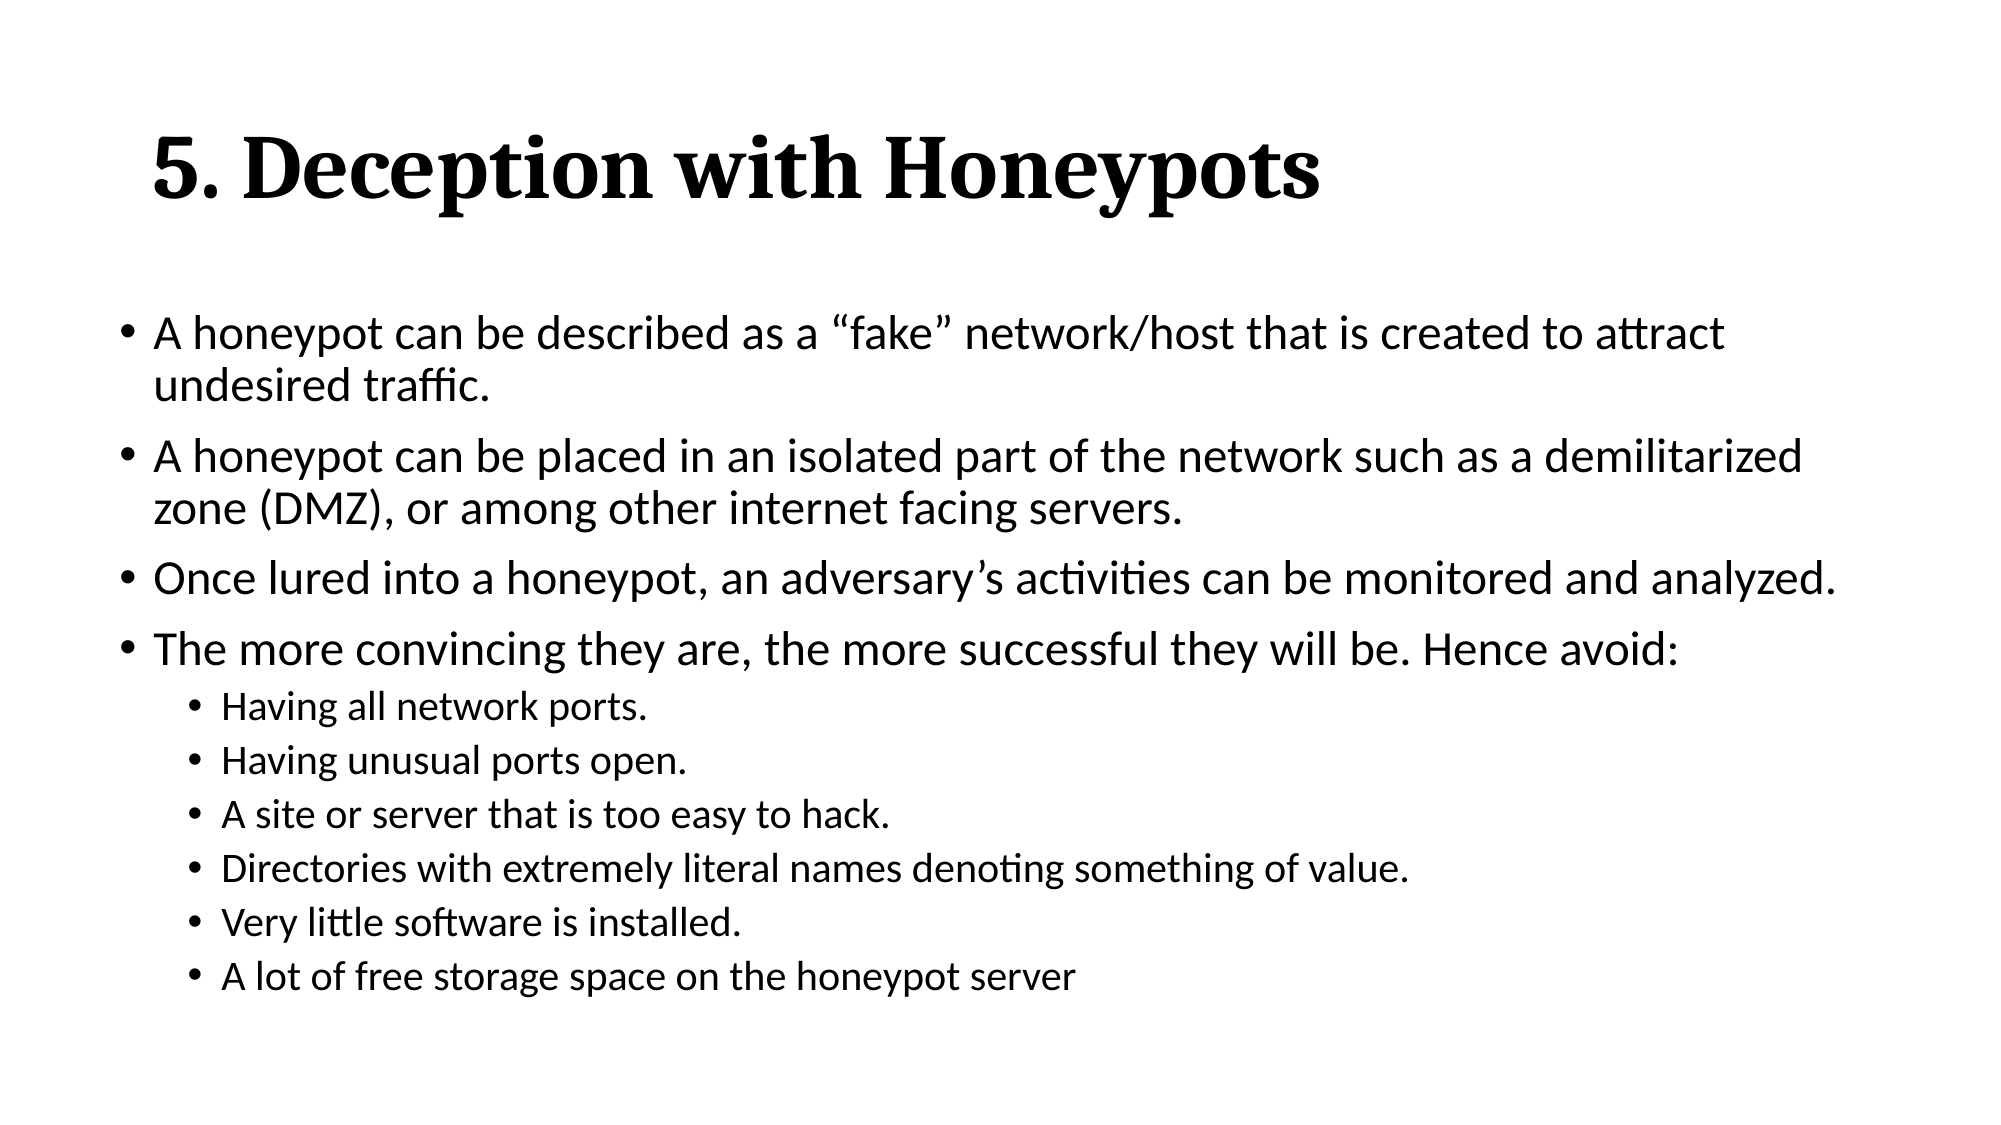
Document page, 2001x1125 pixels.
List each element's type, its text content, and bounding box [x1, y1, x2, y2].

list A honeypot can be described as a “fake” network/host that is created to attract undesired traffic. A honeypot can be placed in an isolated part of the network such as a demilitarized zone (DMZ), or among other internet facing servers. Once lured into a honeypot, an adversary’s activities can be monitored and analyzed. The more convincing they are, the more successful they will be. Hence avoid: Having all network ports. Having unusual ports open. A site or server that is too easy to hack. Directories with extremely literal names denoting something of value. Very little software is installed. A lot of free storage space on the honeypot server [104, 299, 1863, 1047]
title 5. Deception with Honeypots [137, 59, 1863, 278]
